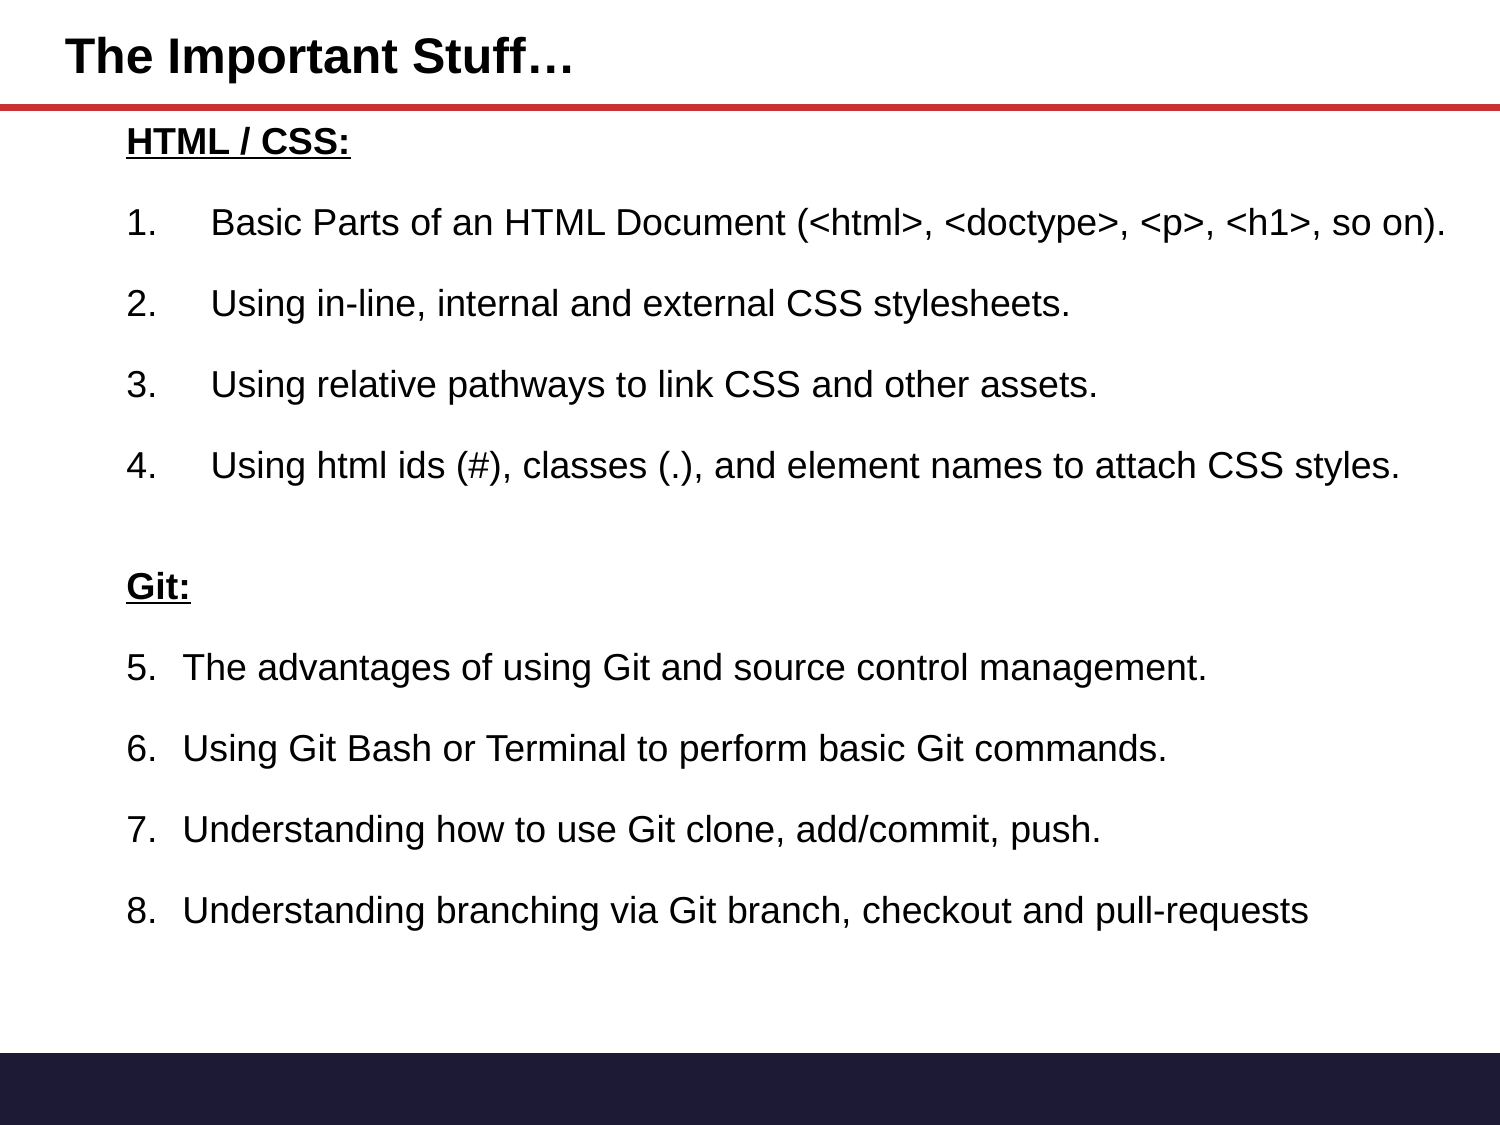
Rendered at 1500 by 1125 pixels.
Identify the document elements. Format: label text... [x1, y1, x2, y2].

text_box HTML / CSS: Basic Parts of an HTML Document (<html>, <doctype>, <p>, <h1>, so on). Using in-line, internal and external CSS stylesheets. Using relative pathways to link CSS and other assets. Using html ids (#), classes (.), and element names to attach CSS styles. Git: The advantages of using Git and source control management. Using Git Bash or Terminal to perform basic Git commands. Understanding how to use Git clone, add/commit, push. Understanding branching via Git branch, checkout and pull-requests [73, 114, 1483, 1089]
text_box The Important Stuff… [49, 16, 1188, 91]
